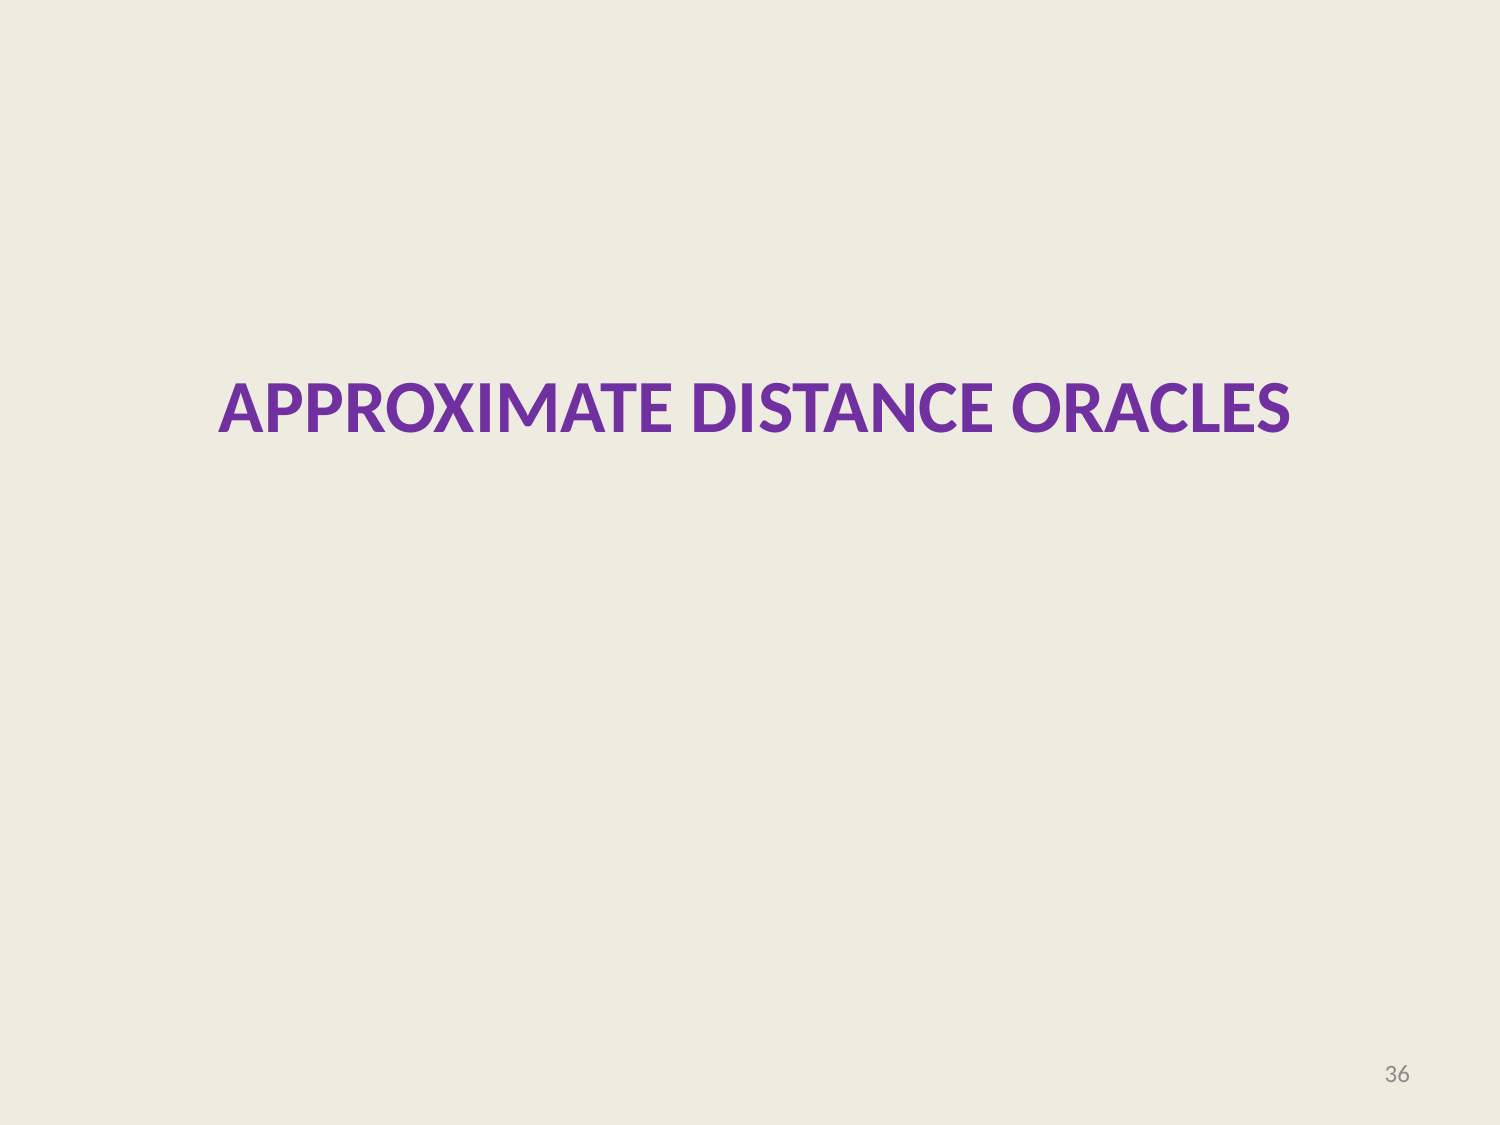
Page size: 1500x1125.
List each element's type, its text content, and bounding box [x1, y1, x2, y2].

title Approximate Distance oracles [118, 350, 1394, 574]
slide_number 36 [1074, 1042, 1425, 1103]
